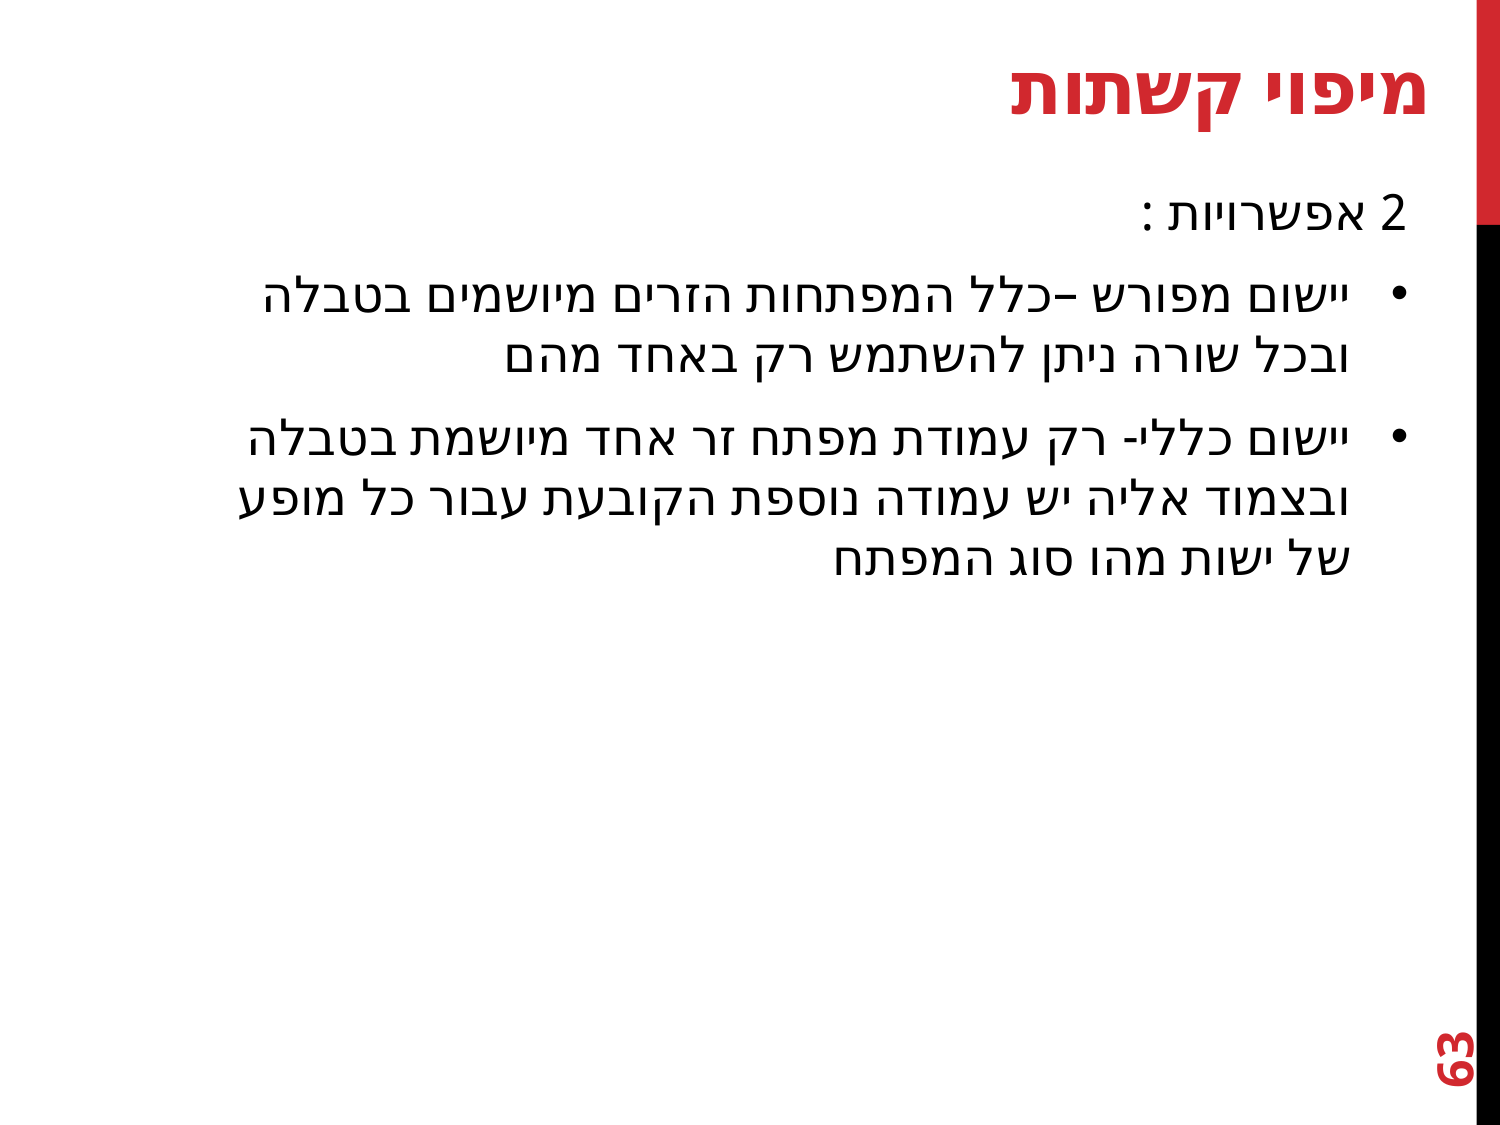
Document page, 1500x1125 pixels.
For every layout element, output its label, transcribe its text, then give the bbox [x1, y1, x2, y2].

list 2 אפשרויות : יישום מפורש –כלל המפתחות הזרים מיושמים בטבלה ובכל שורה ניתן להשתמש רק באחד מהם יישום כללי- רק עמודת מפתח זר אחד מיושמת בטבלה ובצמוד אליה יש עמודה נוספת הקובעת עבור כל מופע של ישות מהו סוג המפתח [173, 172, 1424, 646]
slide_number 63 [1427, 887, 1488, 1104]
title מיפוי קשתות [75, 25, 1447, 138]
